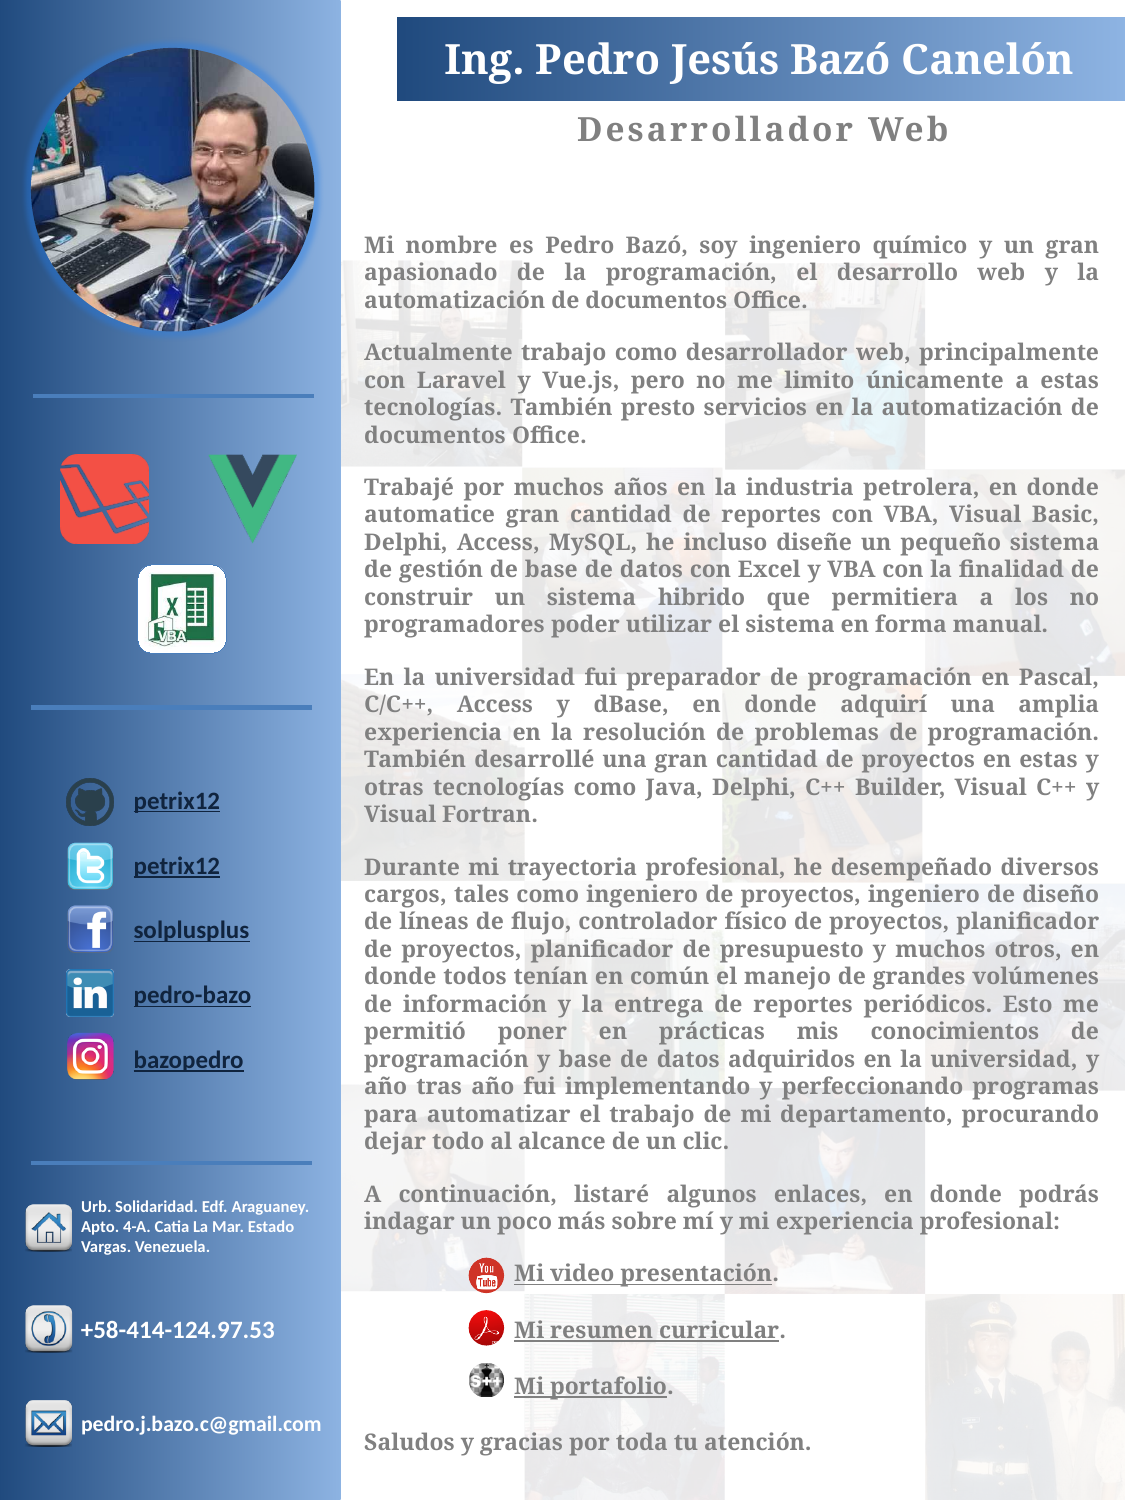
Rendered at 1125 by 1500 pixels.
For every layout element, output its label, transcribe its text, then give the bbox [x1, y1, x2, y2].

text_box petrix12 [118, 776, 291, 822]
text_box Urb. Solidaridad. Edf. Araguaney. Apto. 4-A. Catia La Mar. Estado Vargas. Venezuela. [66, 1188, 327, 1263]
picture [468, 1362, 505, 1399]
picture [66, 778, 114, 826]
text_box Ing. Pedro Jesús Bazó Canelón [397, 25, 1122, 91]
picture [30, 47, 315, 332]
text_box petrix12 [118, 841, 296, 887]
picture [341, 0, 1125, 1500]
picture [468, 1257, 505, 1294]
picture [24, 1203, 73, 1252]
text_box bazopedro [118, 1036, 296, 1082]
text_box pedro-bazo [118, 971, 285, 1017]
picture [66, 841, 114, 890]
picture [60, 454, 150, 544]
picture [24, 1399, 73, 1448]
picture [66, 905, 114, 954]
picture [137, 564, 227, 654]
text_box Desarrollador Web [401, 100, 1125, 156]
picture [207, 454, 297, 544]
text_box pedro.j.bazo.c@gmail.com [75, 1402, 349, 1444]
text_box solplusplus [118, 906, 296, 952]
picture [66, 968, 114, 1017]
text_box +58-414-124.97.53 [75, 1306, 303, 1351]
picture [468, 1309, 505, 1346]
picture [24, 1304, 73, 1353]
picture [66, 1032, 114, 1081]
text_box Mi nombre es Pedro Bazó, soy ingeniero químico y un gran apasionado de la programación, el desarrollo web y la automatización de documentos Office. Actualmente trabajo como desarrollador web, principalmente con Laravel y Vue.js, pero no me limito únicamente a estas tecnologías. También presto servicios en la automatización de documentos Office. Trabajé por muchos años en la industria petrolera, en donde automatice gran cantidad de reportes con VBA, Visual Basic, Delphi, Access, MySQL, he incluso diseñe un pequeño sistema de gestión de base de datos con Excel y VBA con la finalidad de construir un sistema hibrido que permitiera a los no programadores poder utilizar el sistema en forma manual. En la universidad fui preparador de programación en Pascal, C/C++, Access y dBase, en donde adquirí una amplia experiencia en la resolución de problemas de programación. También desarrollé una gran cantidad de proyectos en estas y otras tecnologías como Java, Delphi, C++ Builder, Visual C++ y Visual Fortran. Durante mi trayectoria profesional, he desempeñado diversos cargos, tales como ingeniero de proyectos, ingeniero de diseño de líneas de flujo, controlador físico de proyectos, planificador de proyectos, planificador de presupuesto y muchos otros, en donde todos tenían en común el manejo de grandes volúmenes de información y la entrega de reportes periódicos. Esto me permitió poner en prácticas mis conocimientos de programación y base de datos adquiridos en la universidad, y año tras año fui implementando y perfeccionando programas para automatizar el trabajo de mi departamento, procurando dejar todo al alcance de un clic. A continuación, listaré algunos enlaces, en donde podrás indagar un poco más sobre mí y mi experiencia profesional: Mi video presentación. Mi resumen curricular. Mi portafolio. Saludos y gracias por toda tu atención. [349, 222, 1115, 1463]
